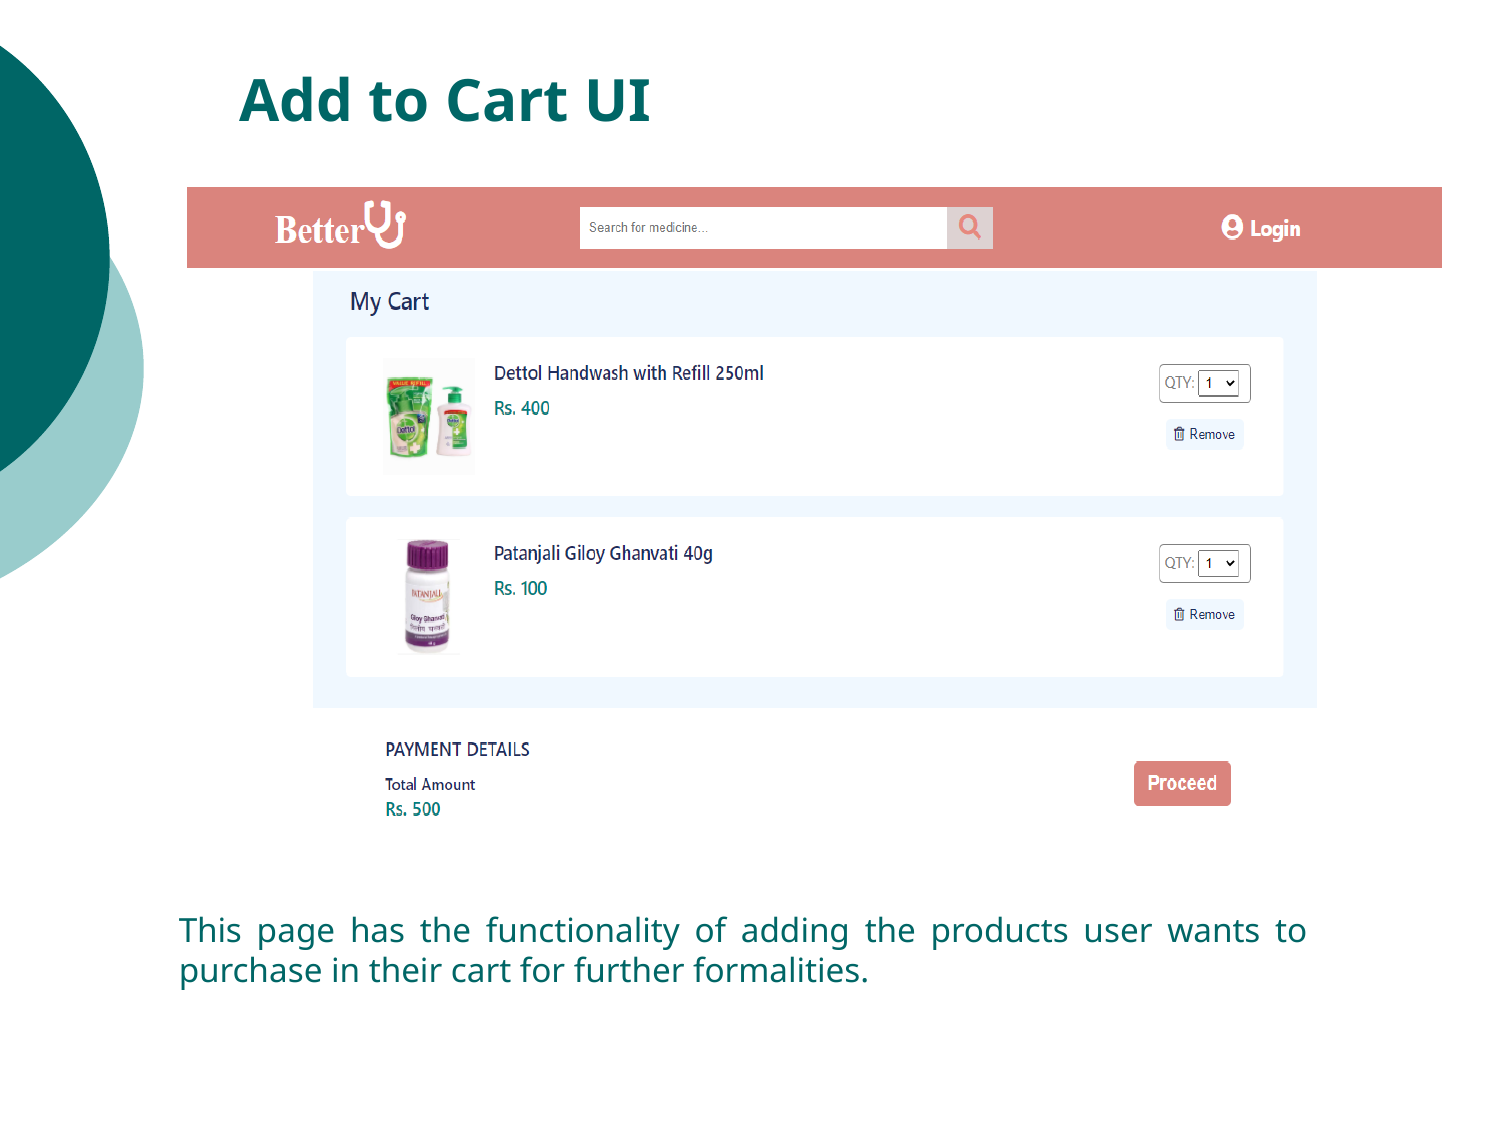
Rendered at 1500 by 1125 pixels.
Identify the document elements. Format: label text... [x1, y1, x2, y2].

picture [187, 187, 1442, 884]
text_box This page has the functionality of adding the products user wants to purchase in their cart for further formalities. [164, 902, 1325, 997]
title Add to Cart UI [224, 49, 1425, 141]
